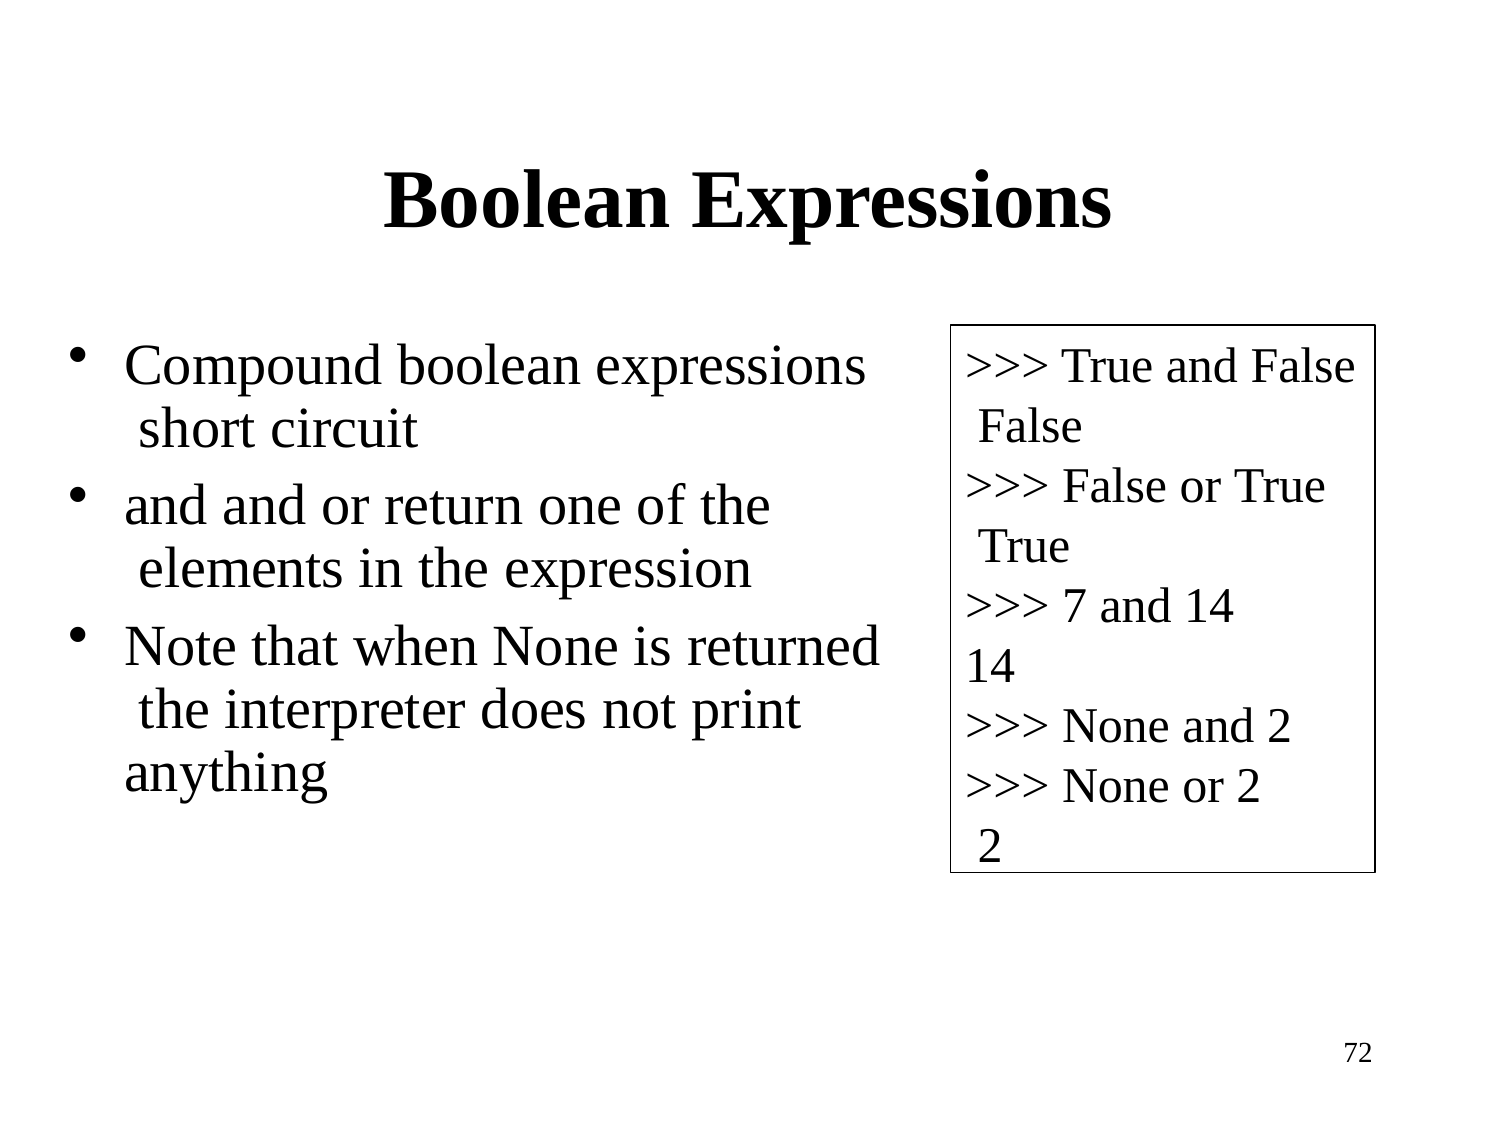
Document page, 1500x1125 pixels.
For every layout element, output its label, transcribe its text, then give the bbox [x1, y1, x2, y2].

text_box Compound boolean expressions short circuit and and or return one of the elements in the expression Note that when None is returned the interpreter does not print anything [66, 323, 886, 803]
title Boolean Expressions [381, 141, 1118, 332]
text_box >>> True and False False >>> False or True True >>> 7 and 14 14 >>> None and 2 >>> None or 2 2 [950, 324, 1376, 873]
slide_number 72 [1337, 1033, 1379, 1125]
